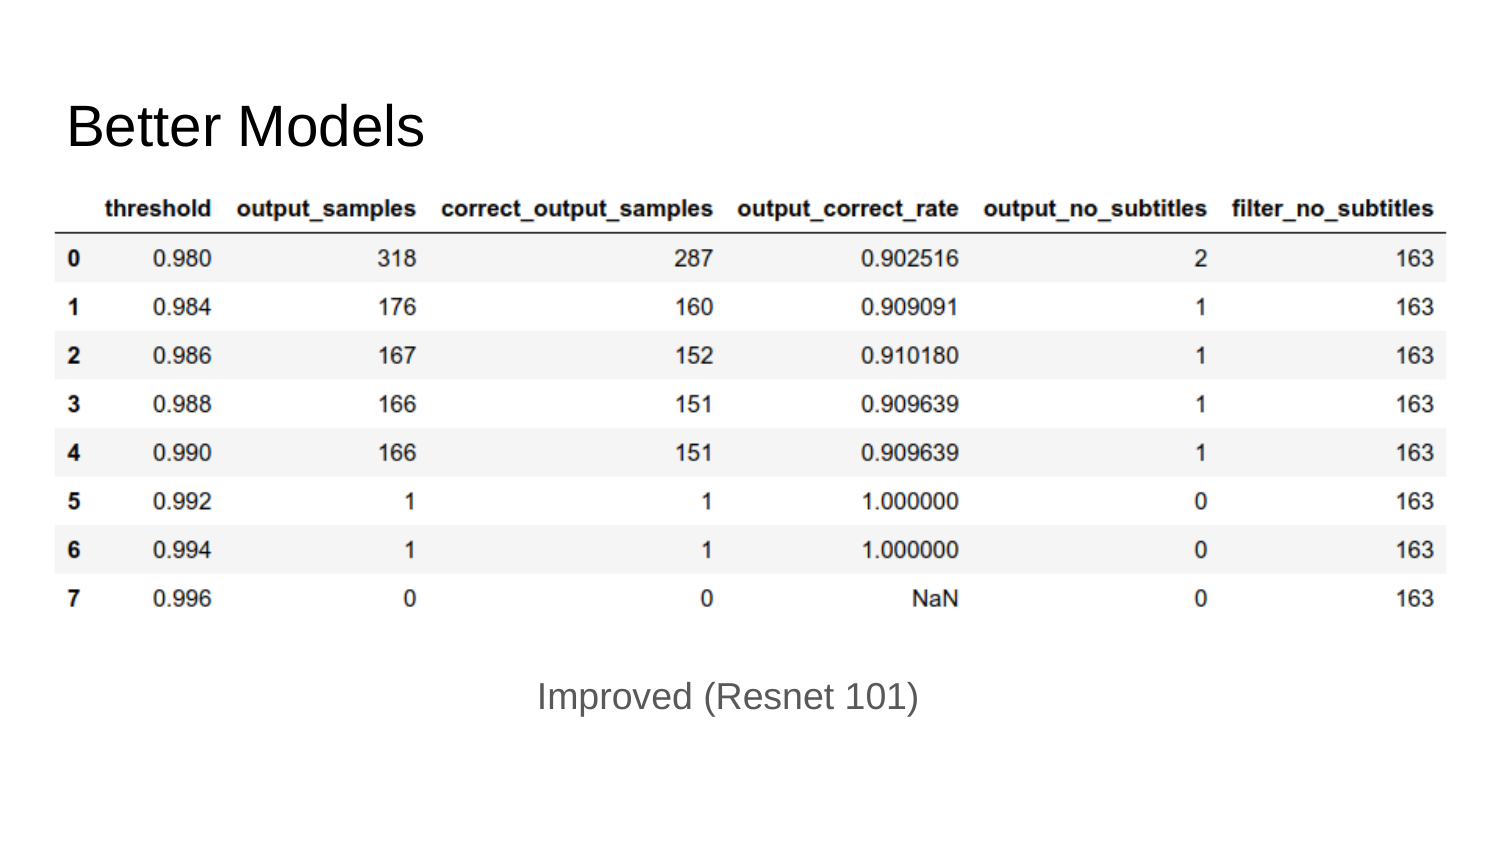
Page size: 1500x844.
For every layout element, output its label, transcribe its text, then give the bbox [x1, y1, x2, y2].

title Better Models [51, 72, 1449, 167]
list Improved (Resnet 101) [521, 649, 1019, 744]
picture [52, 190, 1448, 621]
